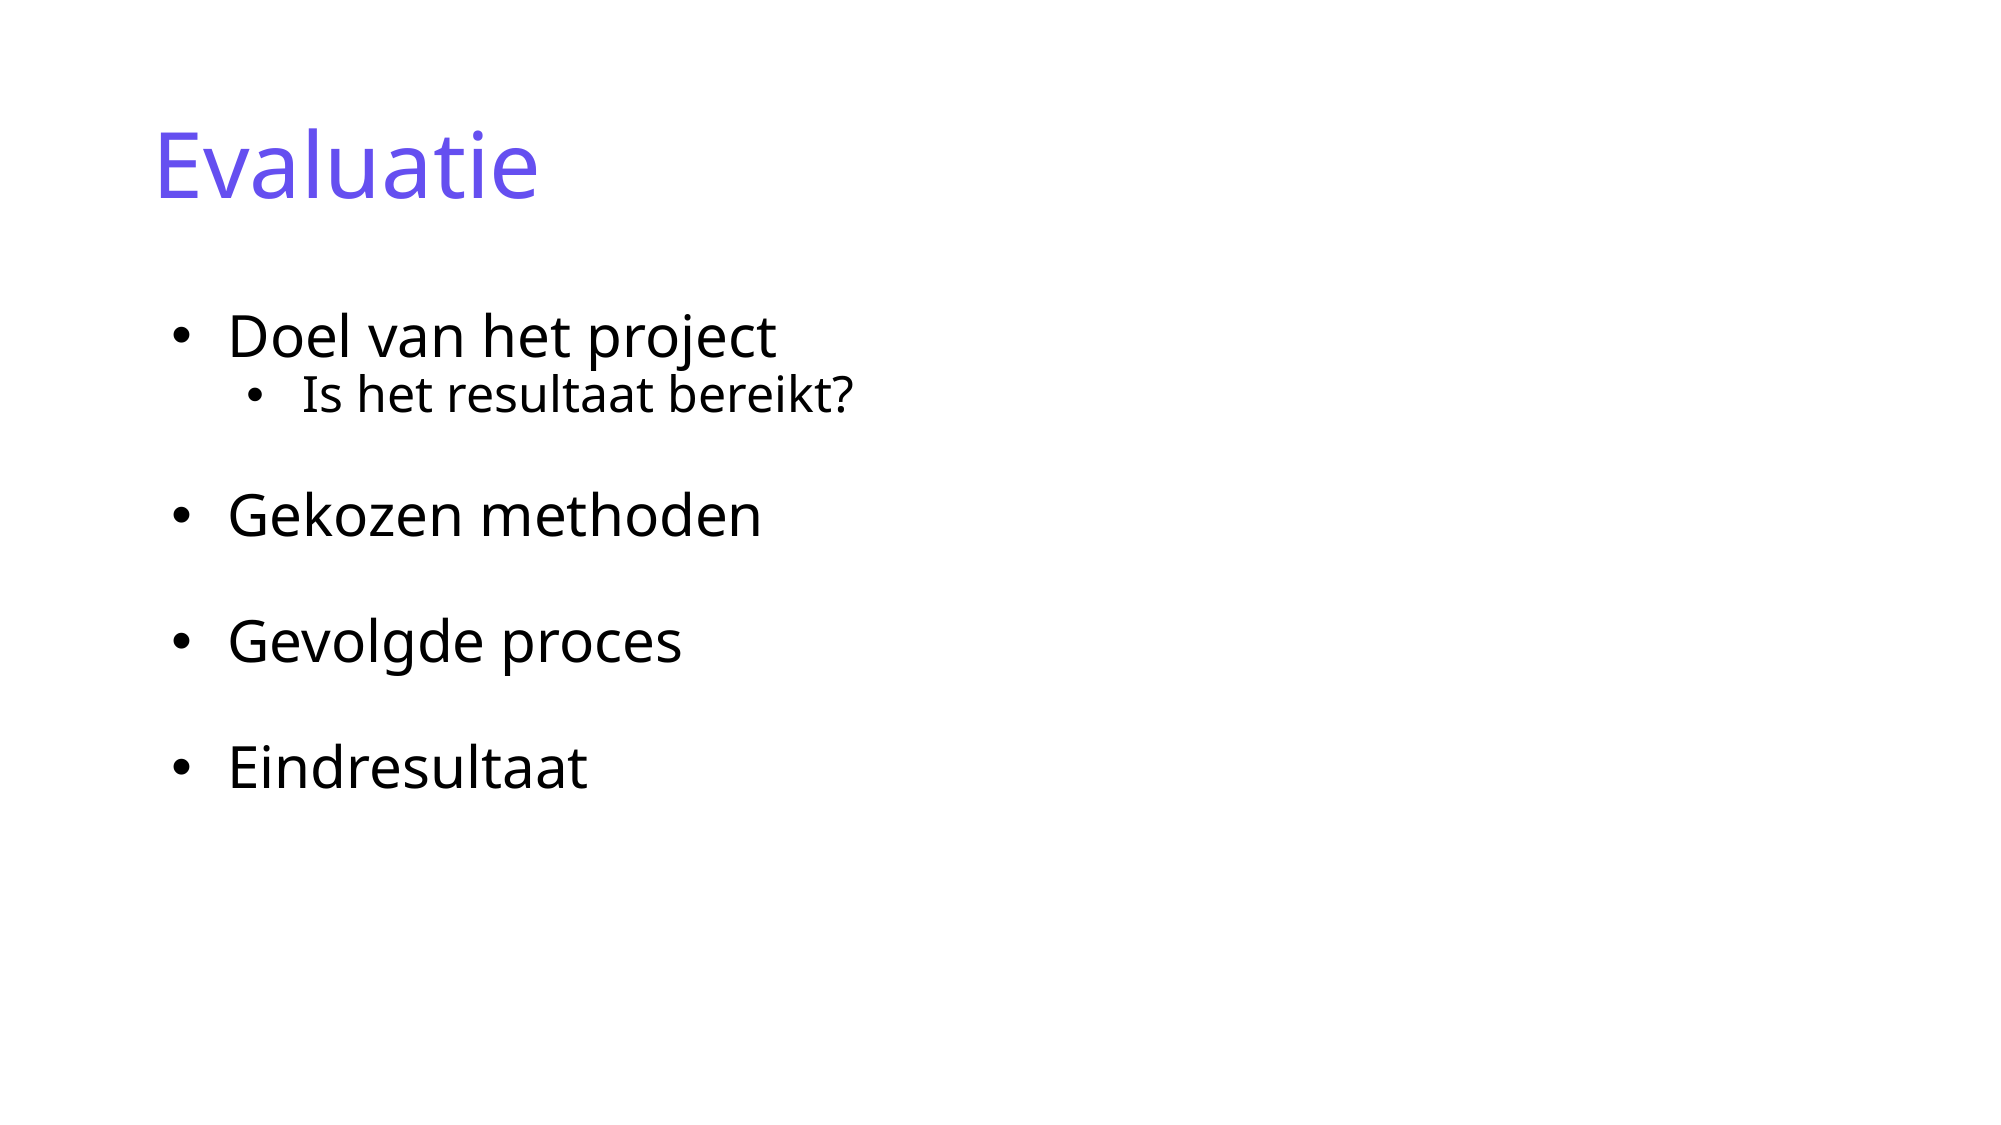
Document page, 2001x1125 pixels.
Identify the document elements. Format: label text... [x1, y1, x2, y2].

title Evaluatie [137, 59, 1863, 278]
list Doel van het project Is het resultaat bereikt? Gekozen methoden Gevolgde proces Eindresultaat [137, 299, 1863, 1014]
